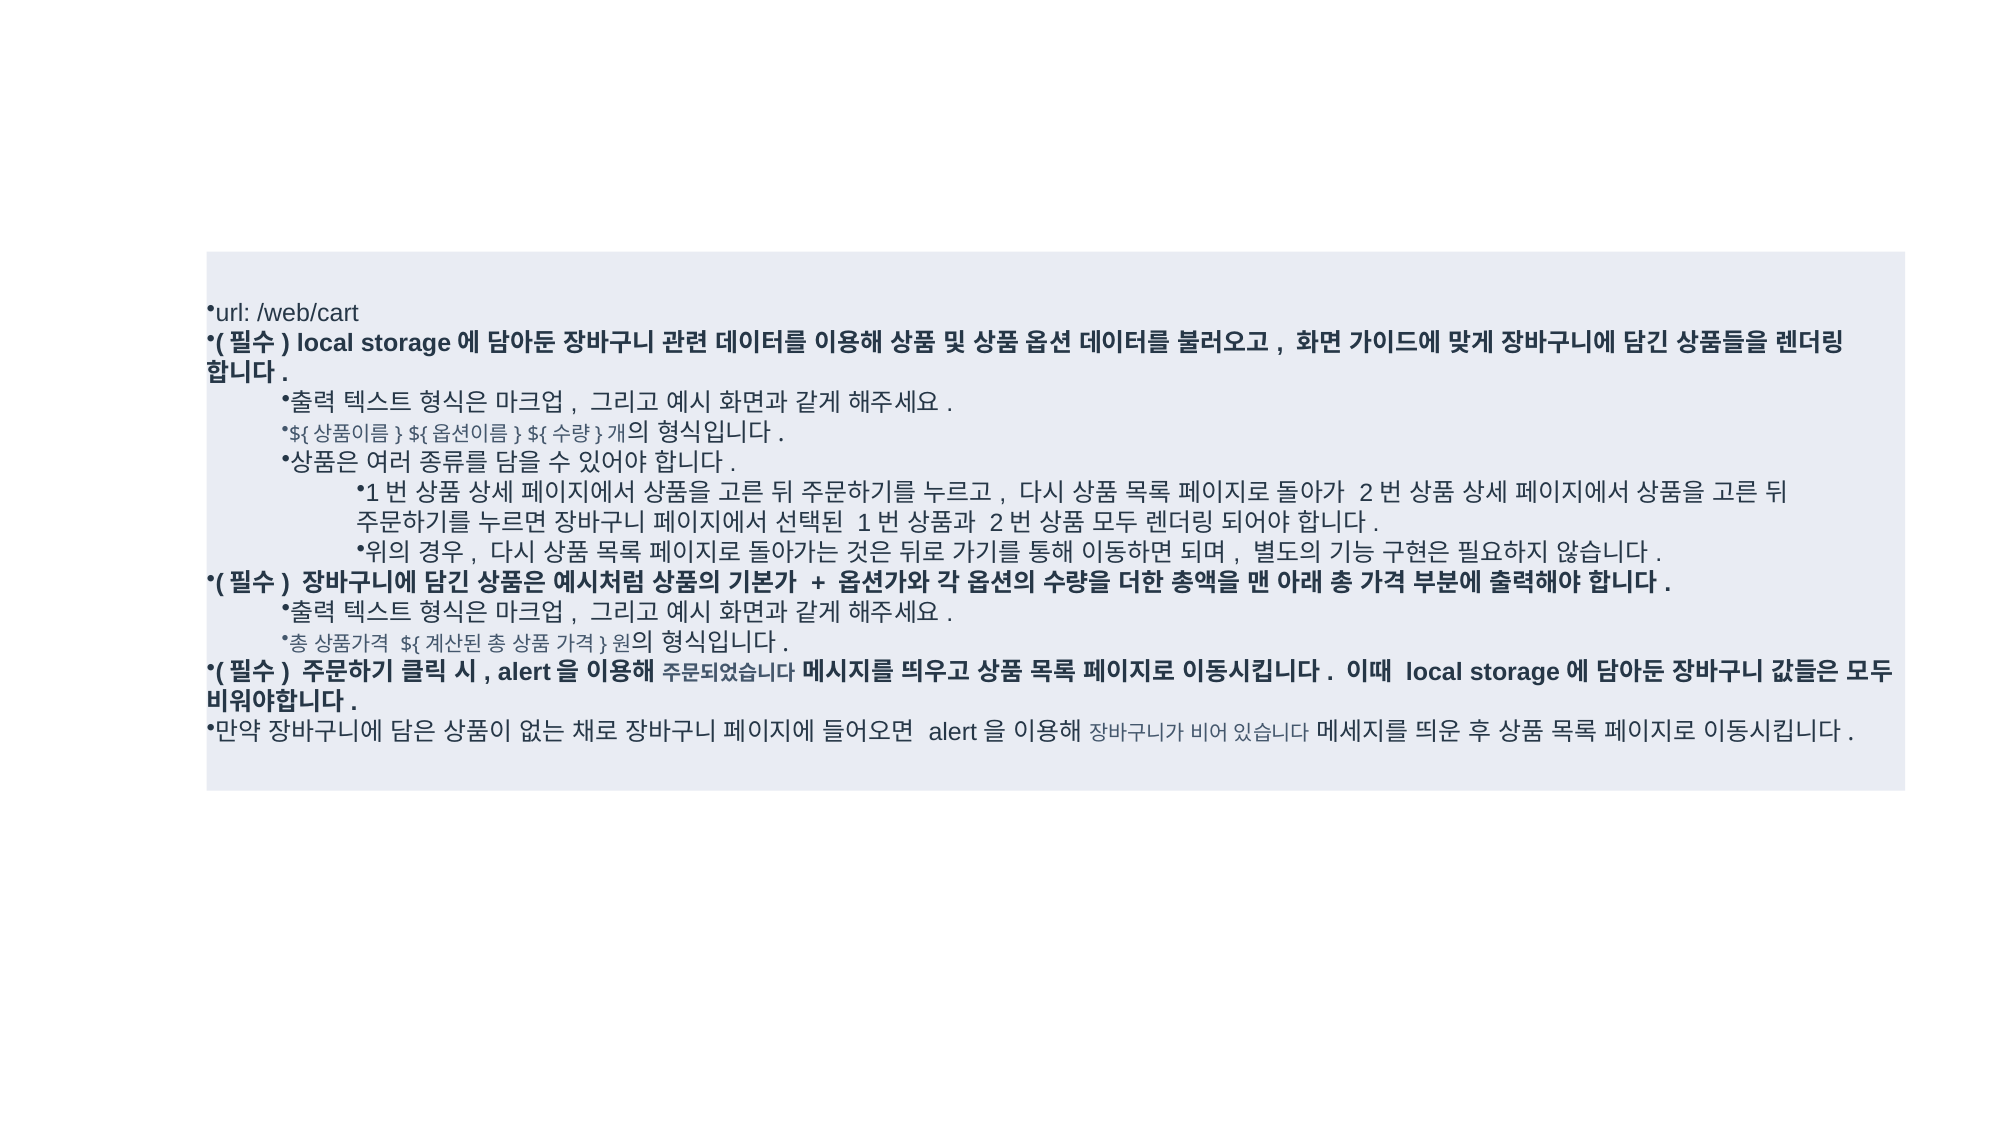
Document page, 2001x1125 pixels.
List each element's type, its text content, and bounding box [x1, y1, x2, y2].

text_box url: /web/cart (필수) local storage에 담아둔 장바구니 관련 데이터를 이용해 상품 및 상품 옵션 데이터를 불러오고, 화면 가이드에 맞게 장바구니에 담긴 상품들을 렌더링 합니다. 출력 텍스트 형식은 마크업, 그리고 예시 화면과 같게 해주세요. ${상품이름} ${옵션이름} ${수량}개의 형식입니다. 상품은 여러 종류를 담을 수 있어야 합니다. 1번 상품 상세 페이지에서 상품을 고른 뒤 주문하기를 누르고, 다시 상품 목록 페이지로 돌아가 2번 상품 상세 페이지에서 상품을 고른 뒤 주문하기를 누르면 장바구니 페이지에서 선택된 1번 상품과 2번 상품 모두 렌더링 되어야 합니다. 위의 경우, 다시 상품 목록 페이지로 돌아가는 것은 뒤로 가기를 통해 이동하면 되며, 별도의 기능 구현은 필요하지 않습니다. (필수) 장바구니에 담긴 상품은 예시처럼 상품의 기본가 + 옵션가와 각 옵션의 수량을 더한 총액을 맨 아래 총 가격 부분에 출력해야 합니다. 출력 텍스트 형식은 마크업, 그리고 예시 화면과 같게 해주세요. 총 상품가격 ${계산된 총 상품 가격}원의 형식입니다. (필수) 주문하기 클릭 시, alert을 이용해 주문되었습니다 메시지를 띄우고 상품 목록 페이지로 이동시킵니다. 이때 local storage에 담아둔 장바구니 값들은 모두 비워야합니다. 만약 장바구니에 담은 상품이 없는 채로 장바구니 페이지에 들어오면 alert을 이용해 장바구니가 비어 있습니다 메세지를 띄운 후 상품 목록 페이지로 이동시킵니다. [206, 251, 1906, 791]
